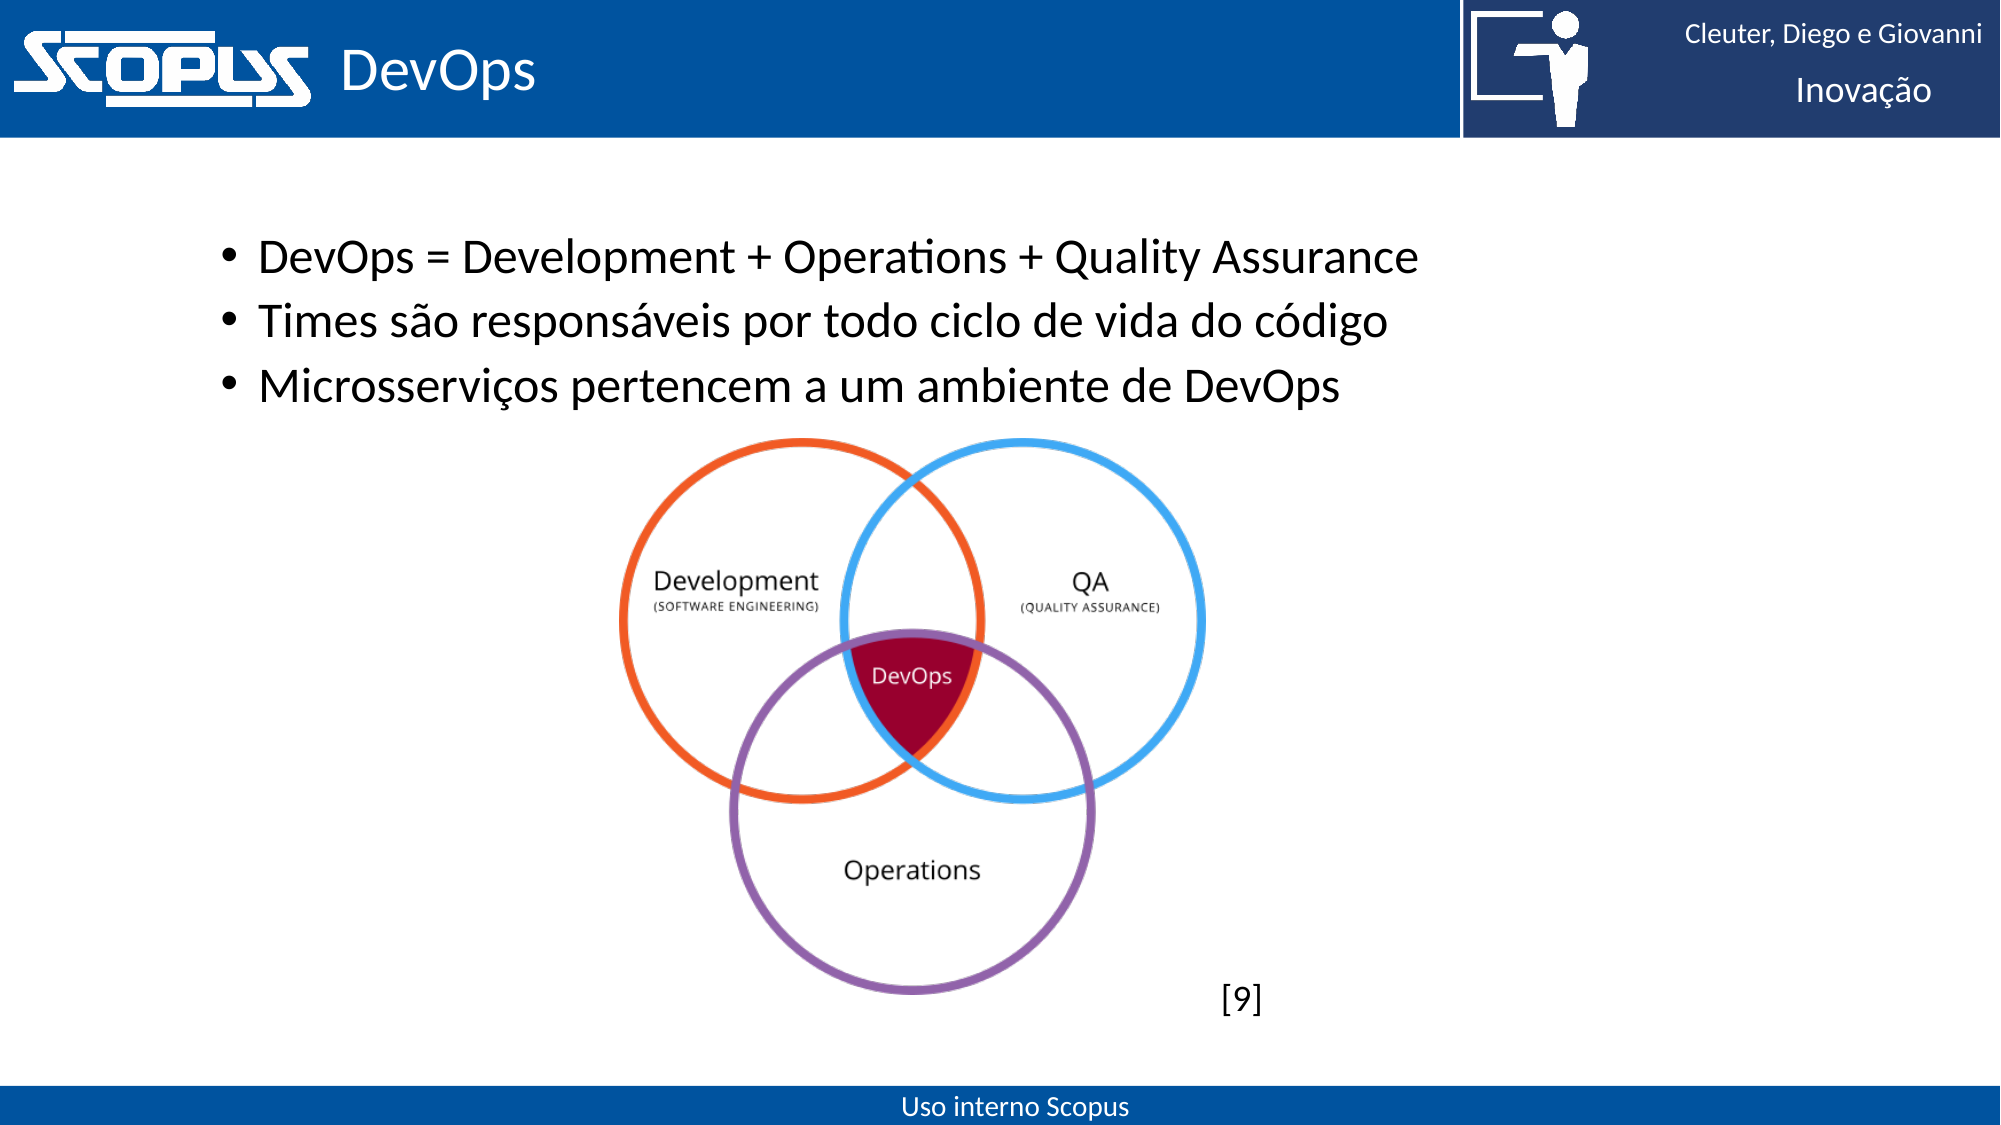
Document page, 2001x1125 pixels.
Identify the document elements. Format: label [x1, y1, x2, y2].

text_box [0, 0, 2000, 1125]
picture [619, 438, 1206, 995]
